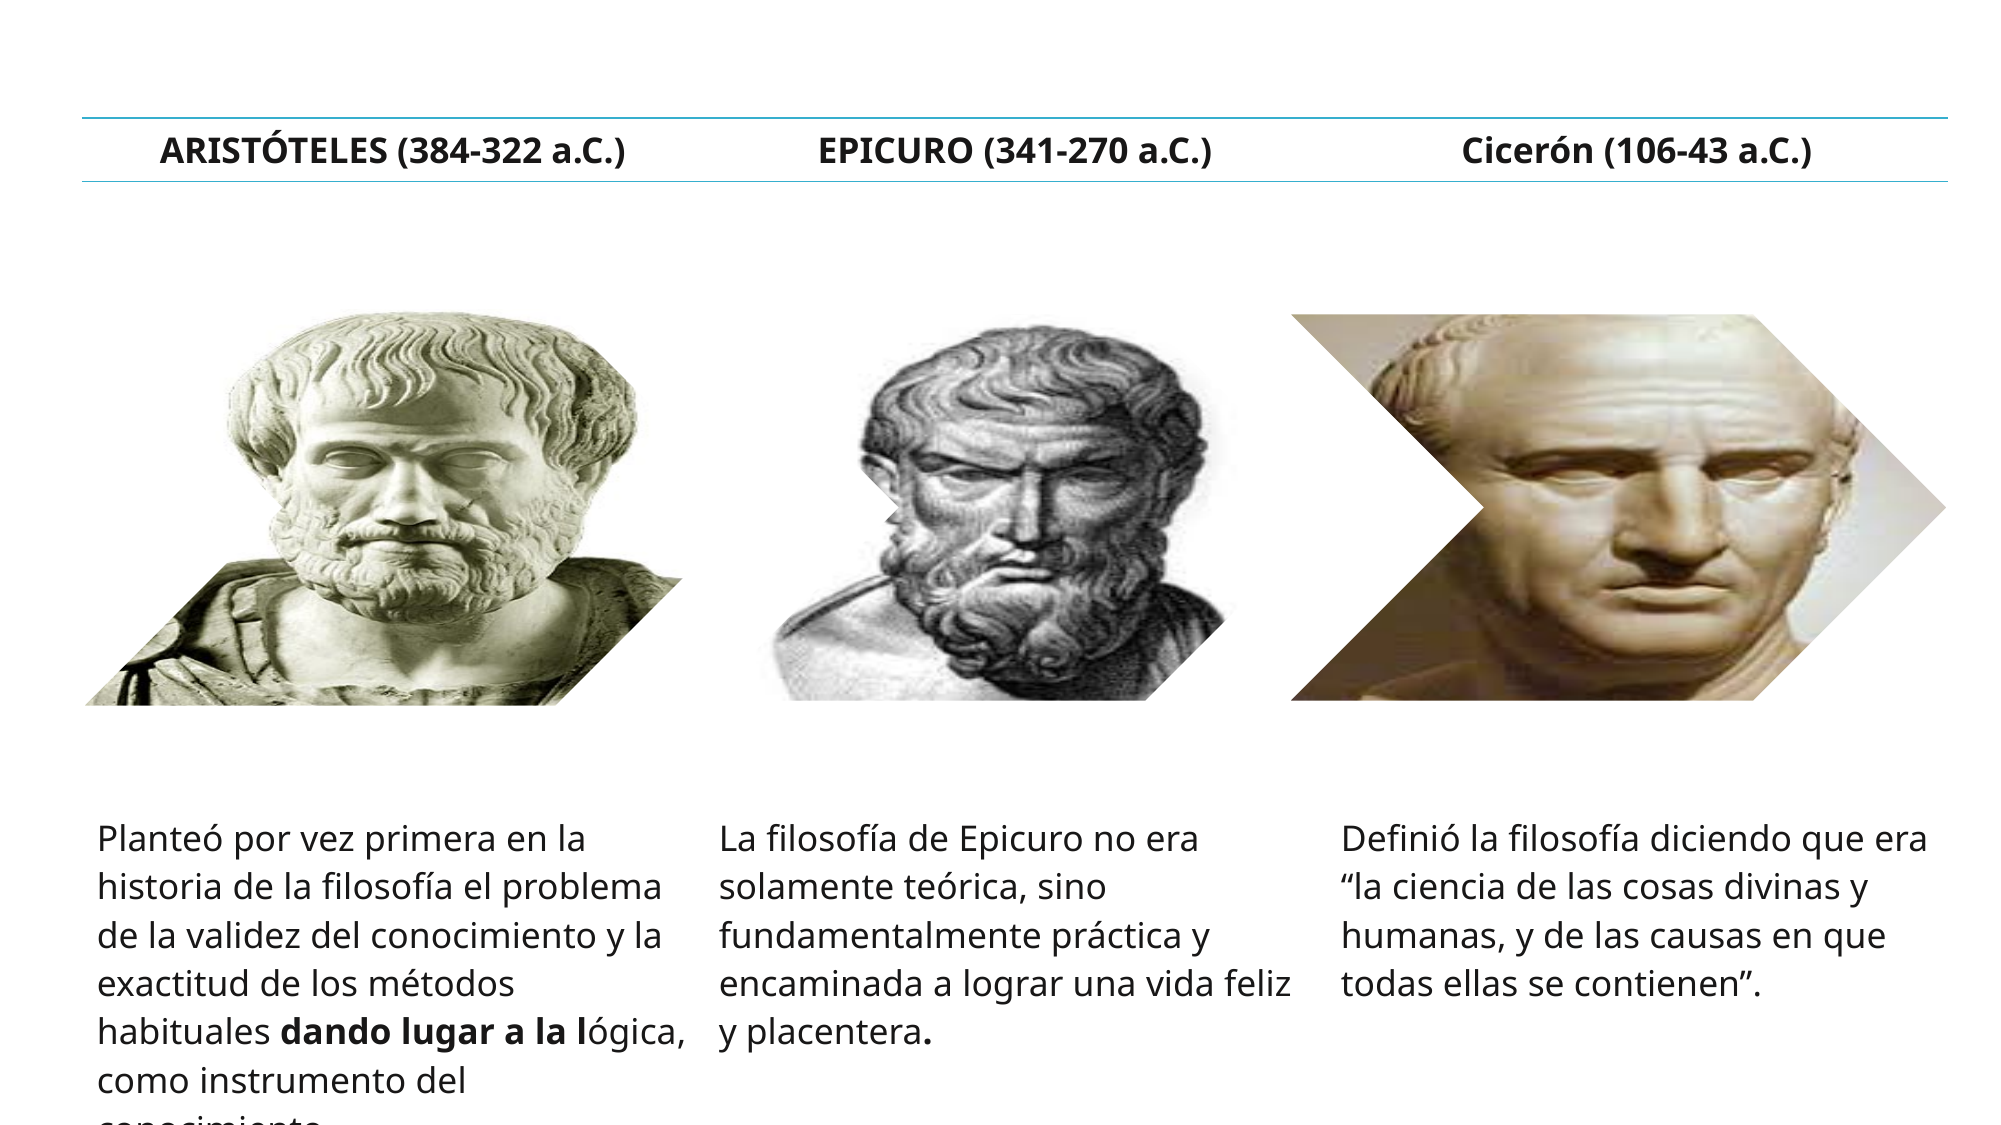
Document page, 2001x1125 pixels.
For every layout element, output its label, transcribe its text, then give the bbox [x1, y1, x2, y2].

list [81, 220, 1948, 795]
table_header EPICURO (341-270 a.C.) [704, 119, 1326, 181]
table_header La filosofía de Epicuro no era solamente teórica, sino fundamentalmente práctica y encaminada a lograr una vida feliz y placentera. [704, 806, 1326, 1125]
table_header Planteó por vez primera en la historia de la filosofía el problema de la validez del conocimiento y la exactitud de los métodos habituales dando lugar a la lógica, como instrumento del conocimiento. [82, 806, 704, 1125]
table_header ARISTÓTELES (384-322 a.C.) [82, 119, 704, 181]
table_header Cicerón (106-43 a.C.) [1326, 119, 1948, 181]
table_header Definió la filosofía diciendo que era “la ciencia de las cosas divinas y humanas, y de las causas en que todas ellas se contienen”. [1326, 806, 1948, 1125]
